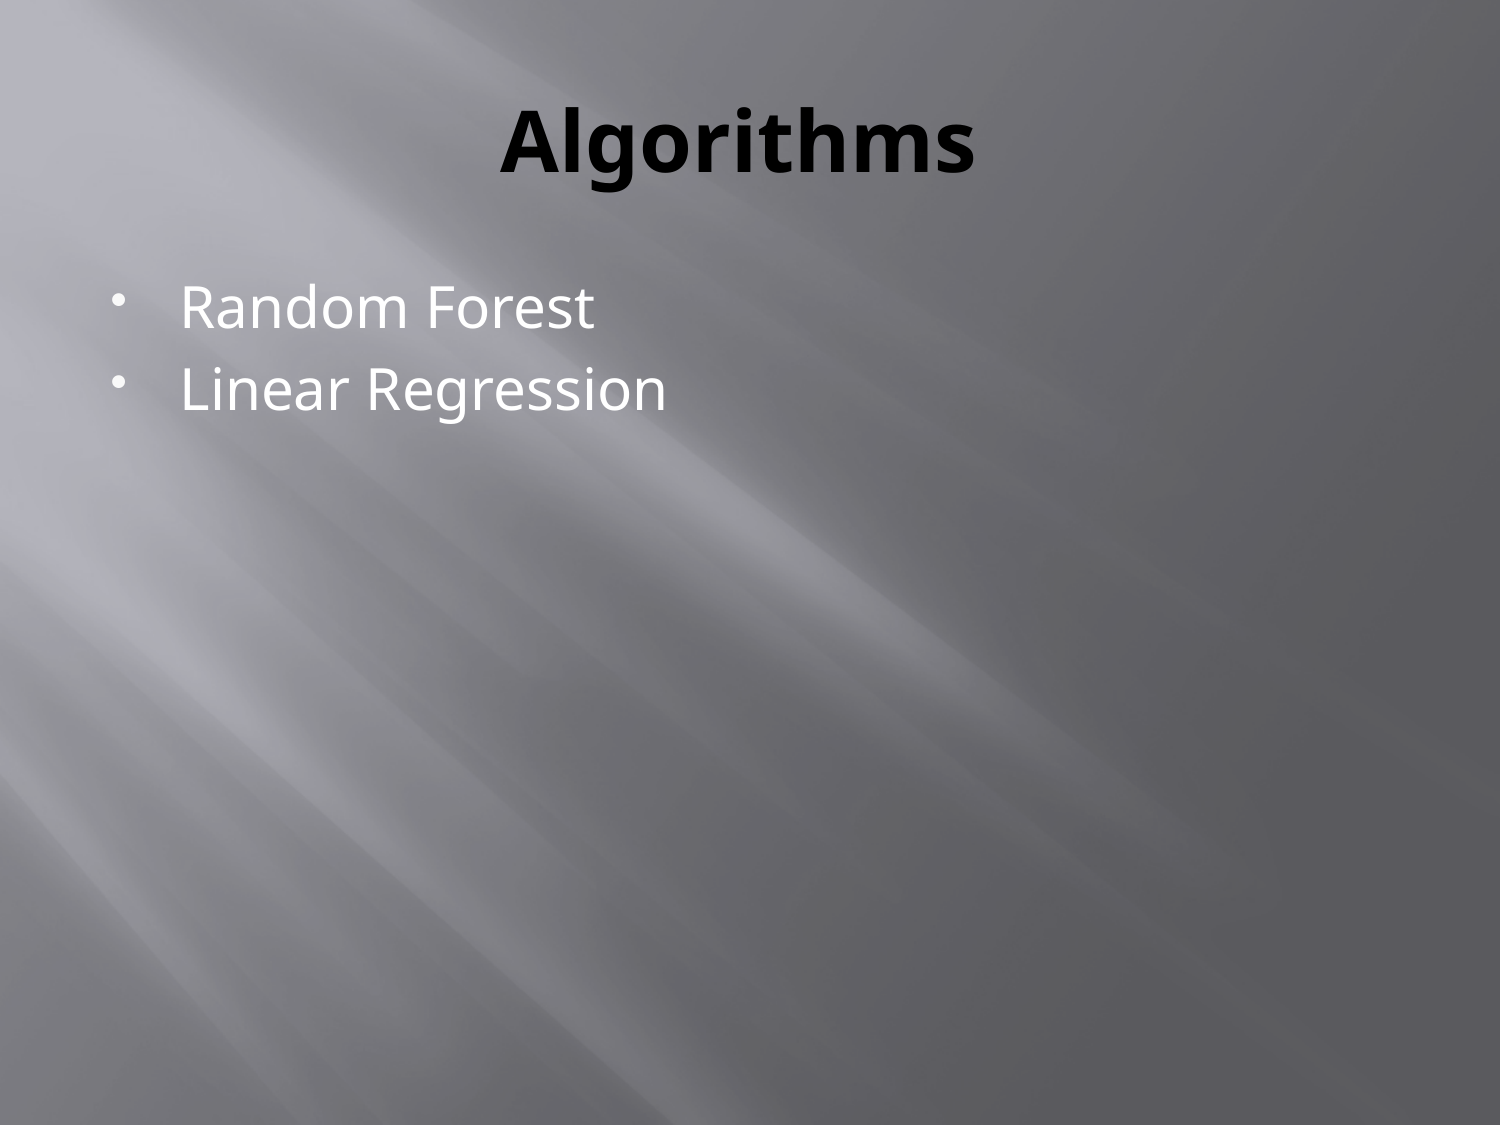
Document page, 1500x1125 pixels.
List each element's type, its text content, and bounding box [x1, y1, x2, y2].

title Algorithms [75, 45, 1425, 233]
list Random Forest Linear Regression [75, 262, 1425, 1035]
